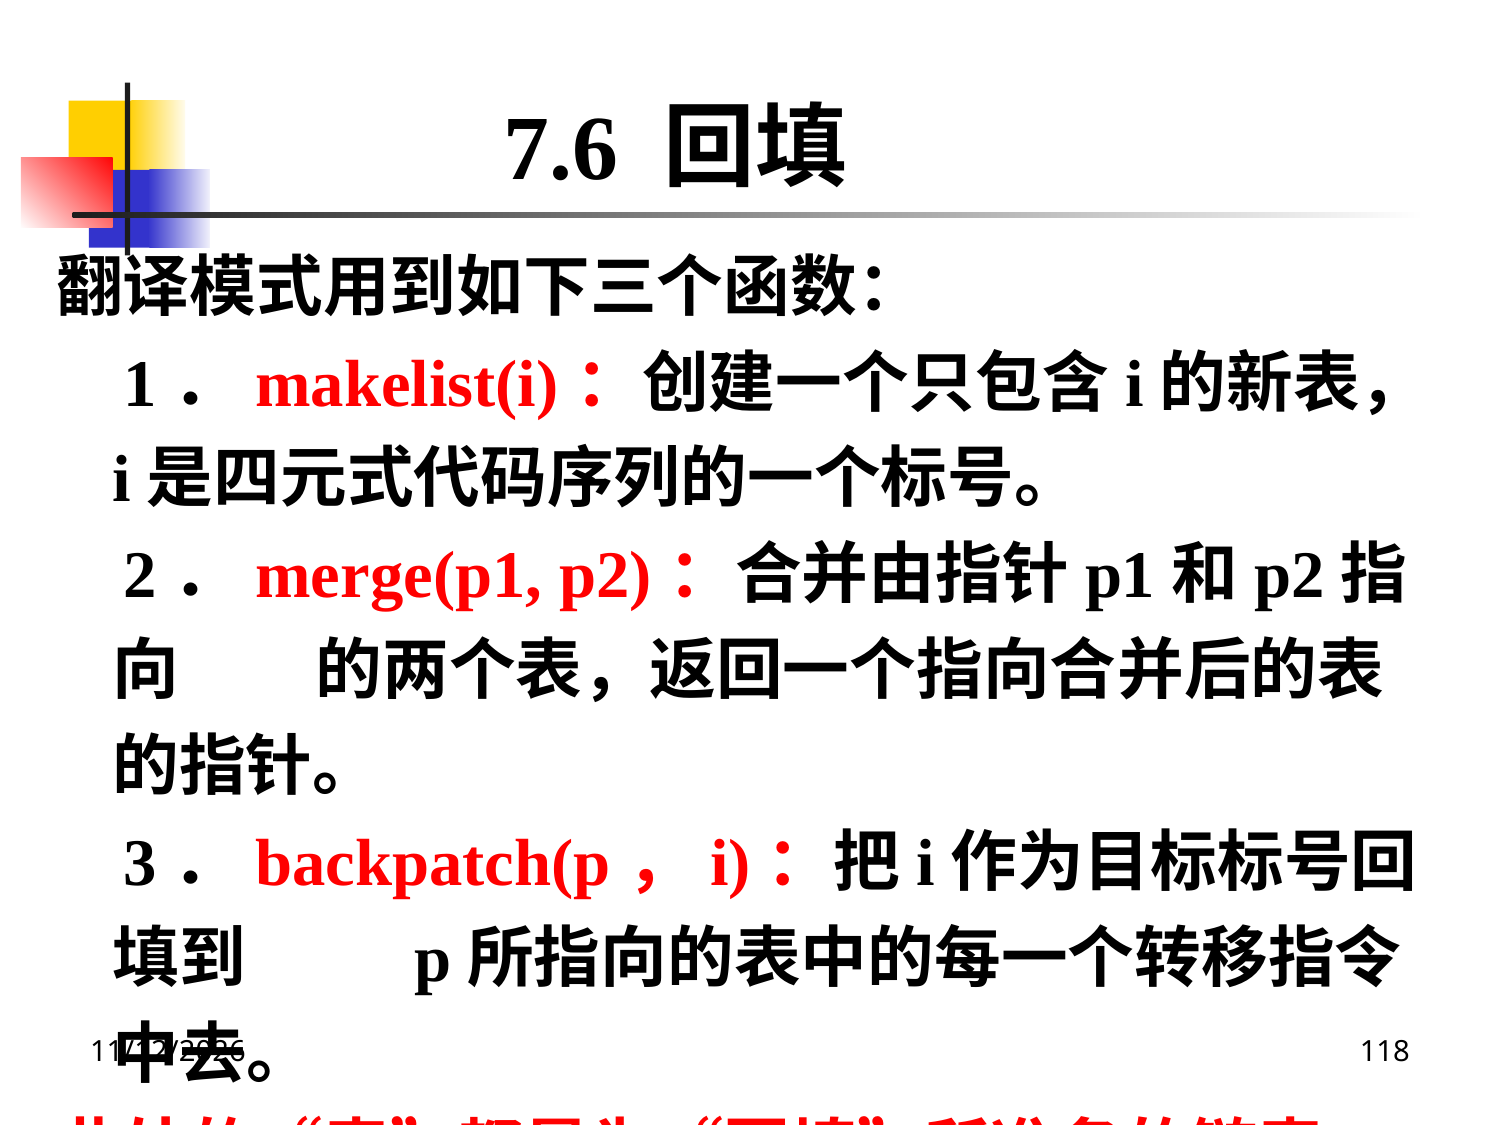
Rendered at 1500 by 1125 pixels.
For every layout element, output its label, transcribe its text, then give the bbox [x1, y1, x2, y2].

list 翻译模式用到如下三个函数： 1．makelist(i)：创建一个只包含i的新表，i是四元式代码序列的一个标号。 2．merge(p1, p2)：合并由指针p1和p2指向 的两个表，返回一个指向合并后的表的指针。 3．backpatch(p，i)：把i作为目标标号回填到 p所指向的表中的每一个转移指令中去。 此处的“表”都是为“回填”所准备的链表 [41, 220, 1459, 988]
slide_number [75, 1024, 425, 1103]
title 7.6 回填 [488, 88, 869, 197]
slide_number 118 [1074, 1024, 1425, 1103]
